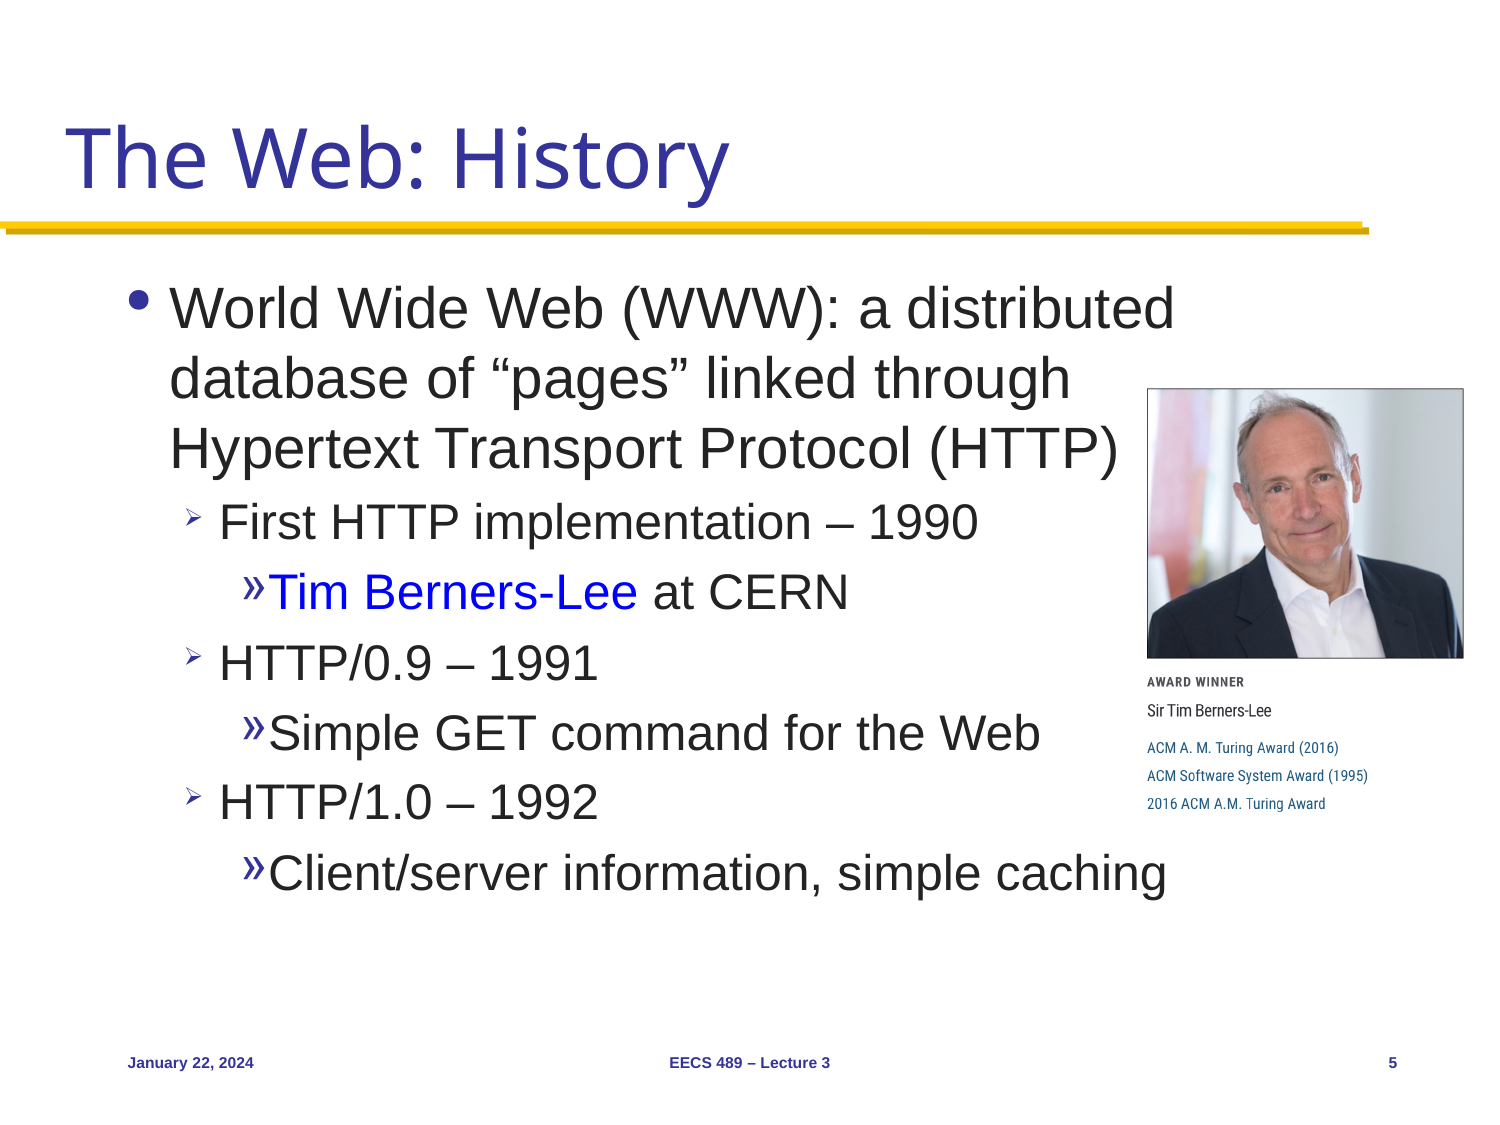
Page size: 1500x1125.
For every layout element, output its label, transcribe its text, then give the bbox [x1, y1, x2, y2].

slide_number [112, 1024, 426, 1101]
footer EECS 489 – Lecture 3 [512, 1024, 988, 1101]
title The Web: History [49, 24, 1451, 213]
list World Wide Web (WWW): a distributed database of “pages” linked through Hypertext Transport Protocol (HTTP) First HTTP implementation – 1990 Tim Berners-Lee at CERN HTTP/0.9 – 1991 Simple GET command for the Web HTTP/1.0 – 1992 Client/server information, simple caching [112, 262, 1200, 988]
picture [1137, 374, 1475, 826]
slide_number 5 [1312, 1024, 1413, 1101]
